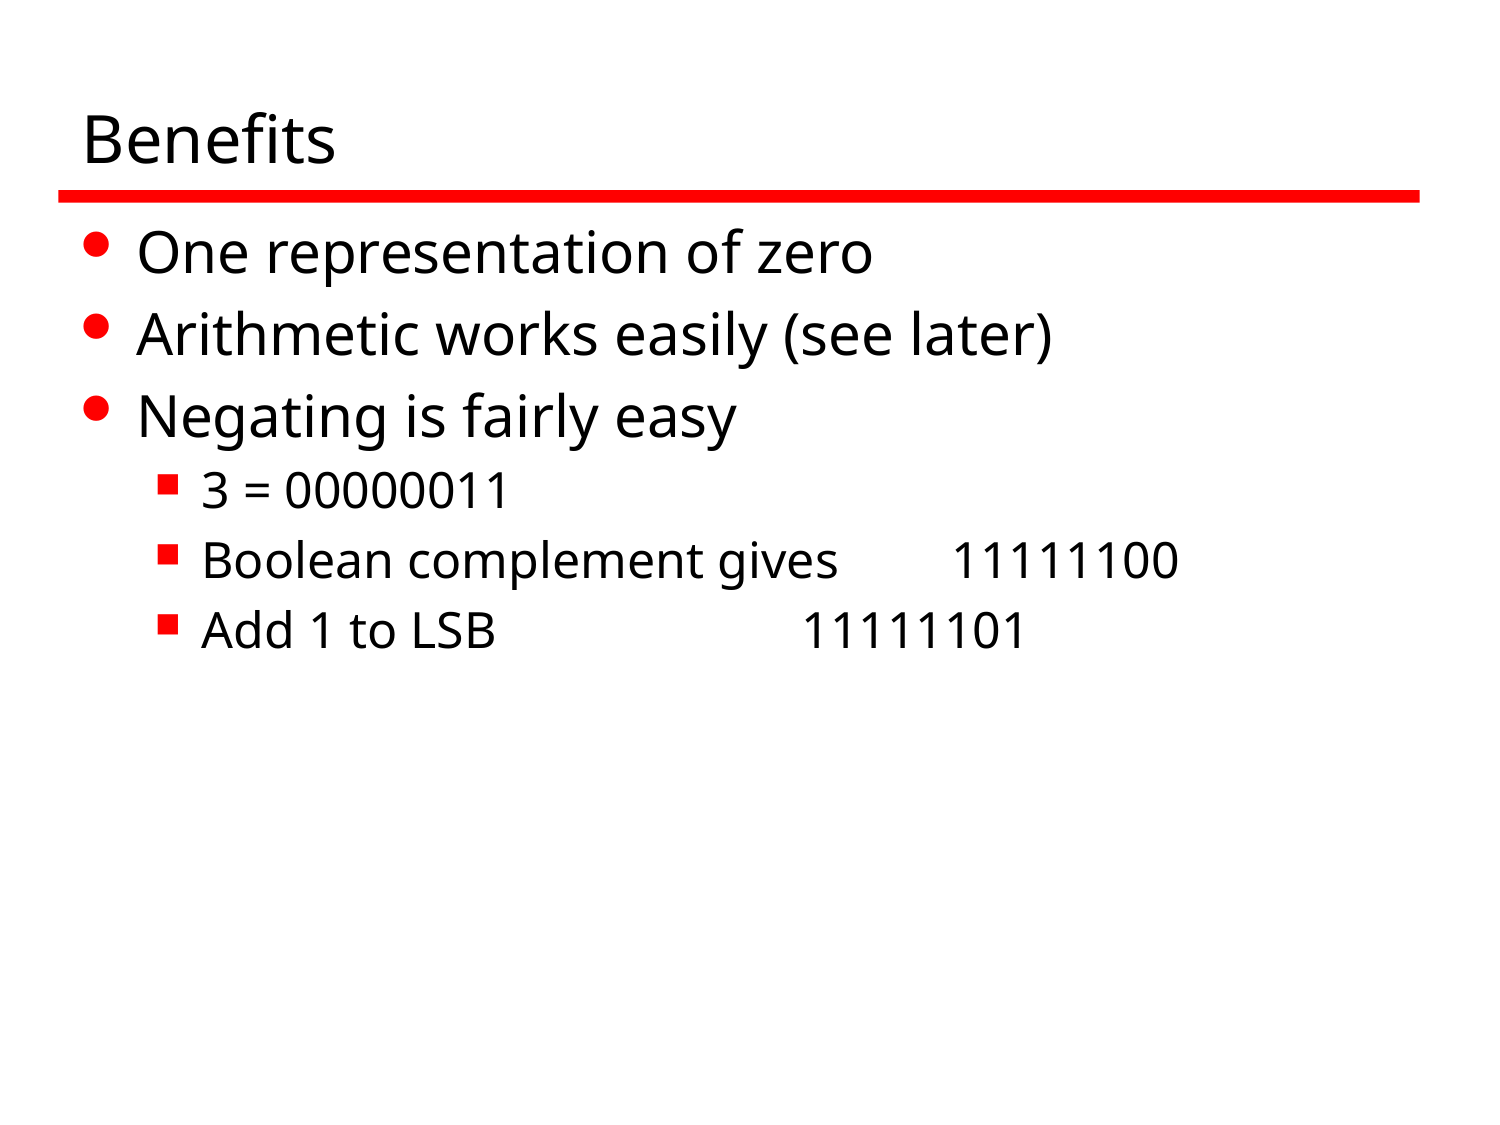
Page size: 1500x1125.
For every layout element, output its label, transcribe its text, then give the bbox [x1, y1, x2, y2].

title Benefits [66, 24, 1413, 185]
list One representation of zero Arithmetic works easily (see later) Negating is fairly easy 3 = 00000011 Boolean complement gives 11111100 Add 1 to LSB 11111101 [64, 207, 1500, 1071]
